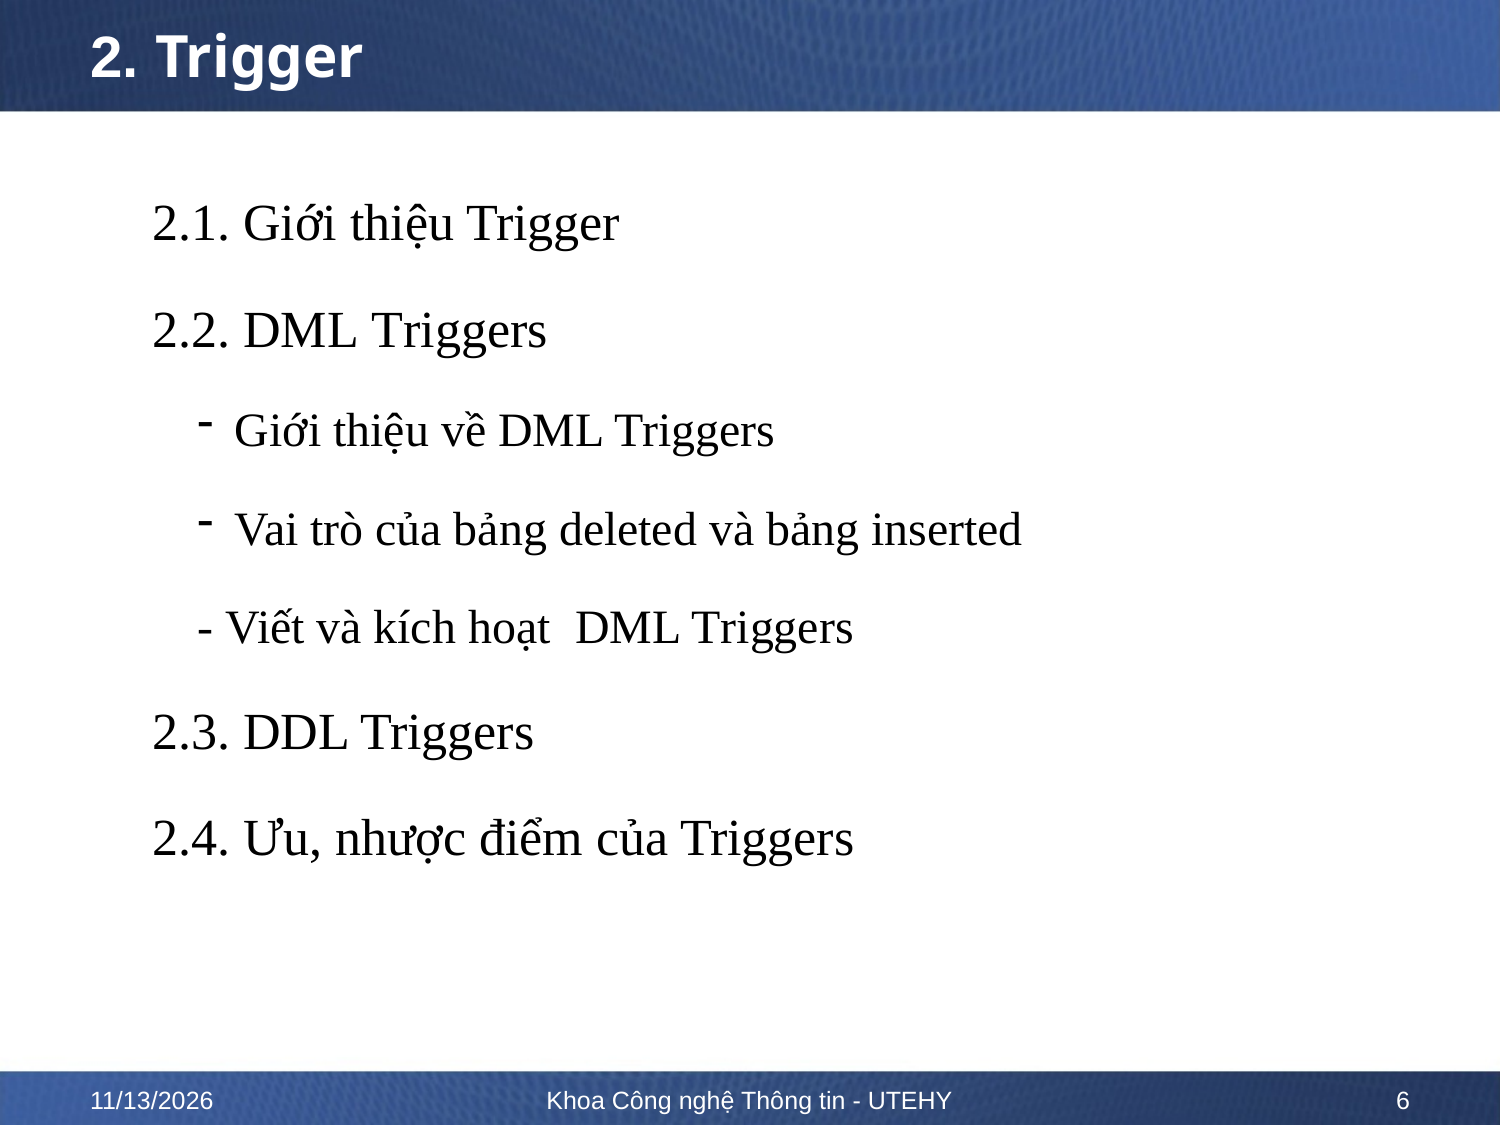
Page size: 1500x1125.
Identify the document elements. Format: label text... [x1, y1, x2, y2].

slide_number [75, 1069, 425, 1125]
title 2. Trigger [75, 4, 1425, 105]
picture [0, 0, 1500, 1125]
list 2.1. Giới thiệu Trigger 2.2. DML Triggers Giới thiệu về DML Triggers Vai trò của bảng deleted và bảng inserted - Viết và kích hoạt DML Triggers 2.3. DDL Triggers 2.4. Ưu, nhược điểm của Triggers [24, 149, 1425, 1000]
footer Khoa Công nghệ Thông tin - UTEHY [512, 1069, 988, 1125]
slide_number 6 [1074, 1069, 1425, 1125]
